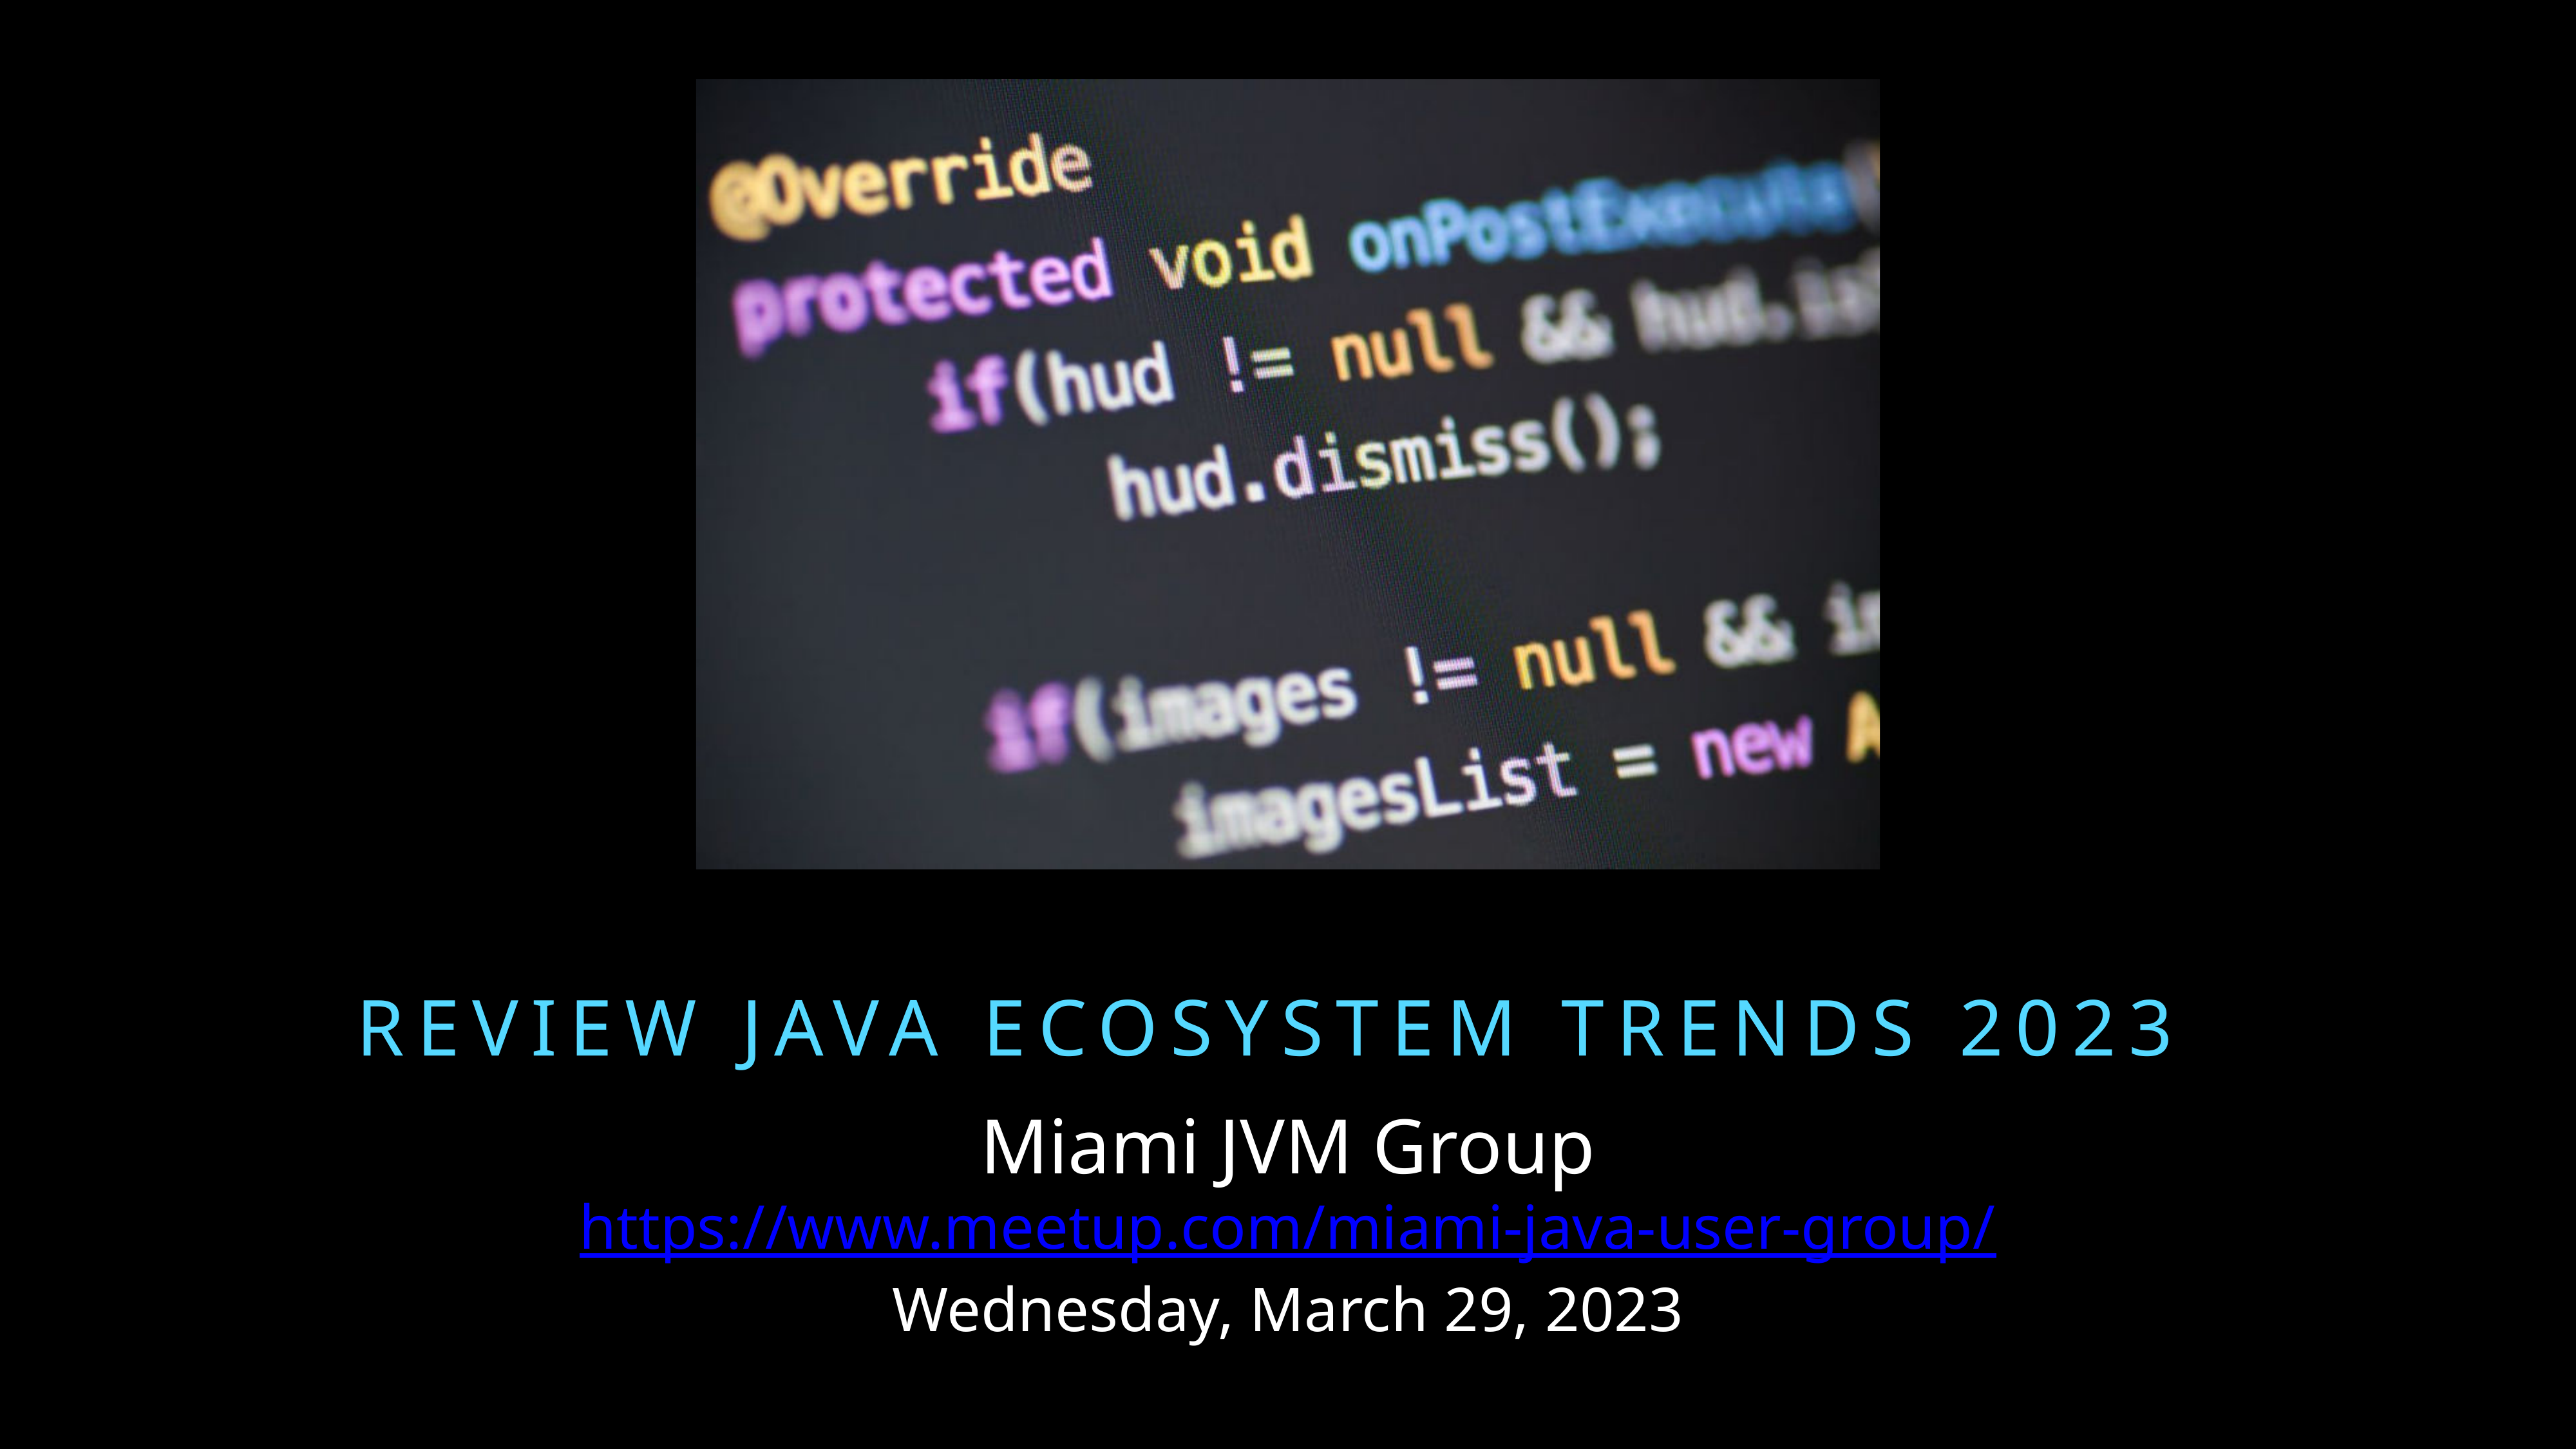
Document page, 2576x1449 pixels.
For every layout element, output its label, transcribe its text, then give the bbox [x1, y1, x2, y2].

text_box Miami JVM Group https://www.meetup.com/miami-java-user-group/ Wednesday, March 29, 2023 [572, 1090, 2004, 1351]
subtitle Review Java ECOSYSTEM TRENDS 2023 [294, 896, 2239, 1079]
picture [696, 79, 1880, 869]
